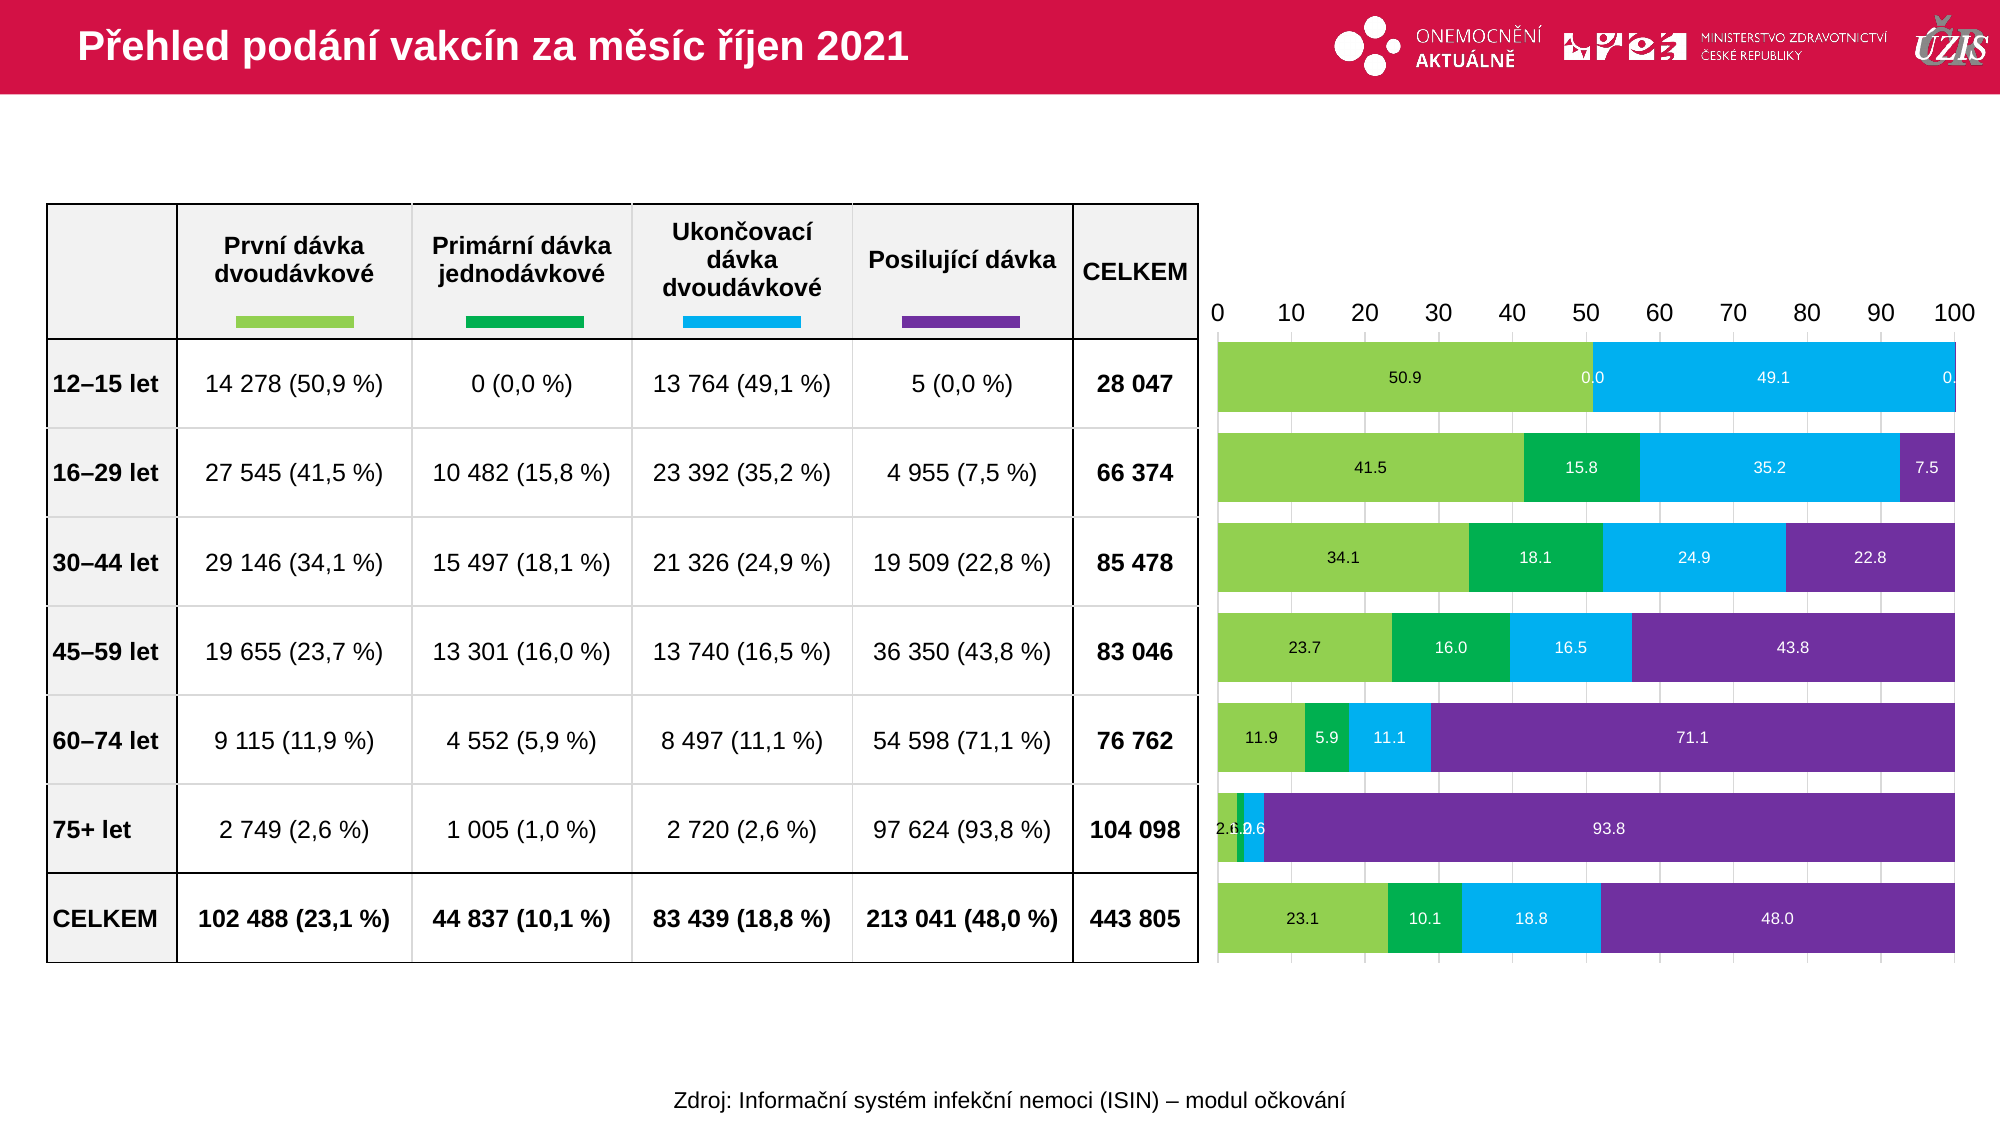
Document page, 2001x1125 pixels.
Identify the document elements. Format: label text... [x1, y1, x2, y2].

table_cell 29 146 (34,1 %) [178, 518, 411, 605]
table_cell 104 098 [1074, 785, 1197, 872]
table_cell CELKEM [48, 874, 176, 962]
table_cell 97 624 (93,8 %) [853, 785, 1072, 872]
table_cell 4 552 (5,9 %) [413, 696, 631, 783]
table_header Ukončovací dávka dvoudávkové [633, 205, 852, 338]
table_cell 21 326 (24,9 %) [633, 518, 852, 605]
table_cell 54 598 (71,1 %) [853, 696, 1072, 783]
table_cell 19 655 (23,7 %) [178, 607, 411, 694]
table_cell 16–29 let [48, 429, 176, 516]
table_cell 5 (0,0 %) [853, 340, 1072, 427]
table_header CELKEM [1074, 205, 1197, 338]
table_cell 2 720 (2,6 %) [633, 785, 852, 872]
picture [1915, 15, 1989, 66]
table_cell 13 764 (49,1 %) [633, 340, 852, 427]
table_cell 28 047 [1074, 340, 1197, 427]
table_cell 45–59 let [48, 607, 176, 694]
table_cell 443 805 [1074, 874, 1197, 962]
table_header Posilující dávka [853, 205, 1072, 338]
table_cell 60–74 let [48, 696, 176, 783]
table_header První dávka dvoudávkové [178, 205, 411, 338]
table_cell 85 478 [1074, 518, 1197, 605]
table_cell 10 482 (15,8 %) [413, 429, 631, 516]
table_cell 102 488 (23,1 %) [178, 874, 411, 962]
table_cell 27 545 (41,5 %) [178, 429, 411, 516]
table_cell 19 509 (22,8 %) [853, 518, 1072, 605]
table_header [48, 205, 176, 338]
text_box Zdroj: Informační systém infekční nemoci (ISIN) – modul očkování [658, 1078, 1362, 1121]
table_cell 13 301 (16,0 %) [413, 607, 631, 694]
table_cell 8 497 (11,1 %) [633, 696, 852, 783]
picture [1334, 16, 1542, 76]
table_header Primární dávka jednodávkové [413, 205, 631, 338]
chart [1198, 217, 1990, 1030]
table_cell 2 749 (2,6 %) [178, 785, 411, 872]
table_cell 14 278 (50,9 %) [178, 340, 411, 427]
table_cell 9 115 (11,9 %) [178, 696, 411, 783]
table_cell 12–15 let [48, 340, 176, 427]
picture [1563, 31, 1888, 60]
table_cell 30–44 let [48, 518, 176, 605]
table_cell 213 041 (48,0 %) [853, 874, 1072, 962]
table_cell 15 497 (18,1 %) [413, 518, 631, 605]
table_cell 4 955 (7,5 %) [853, 429, 1072, 516]
table_cell 66 374 [1074, 429, 1197, 516]
table_cell 13 740 (16,5 %) [633, 607, 852, 694]
table_cell 44 837 (10,1 %) [413, 874, 631, 962]
table_cell 36 350 (43,8 %) [853, 607, 1072, 694]
table_cell 83 046 [1074, 607, 1197, 694]
table_cell 83 439 (18,8 %) [633, 874, 852, 962]
table_cell 1 005 (1,0 %) [413, 785, 631, 872]
table_cell 76 762 [1074, 696, 1197, 783]
table_cell 75+ let [48, 785, 176, 872]
table_cell 23 392 (35,2 %) [633, 429, 852, 516]
title Přehled podání vakcín za měsíc říjen 2021 [62, 0, 1252, 95]
table_cell 0 (0,0 %) [413, 340, 631, 427]
